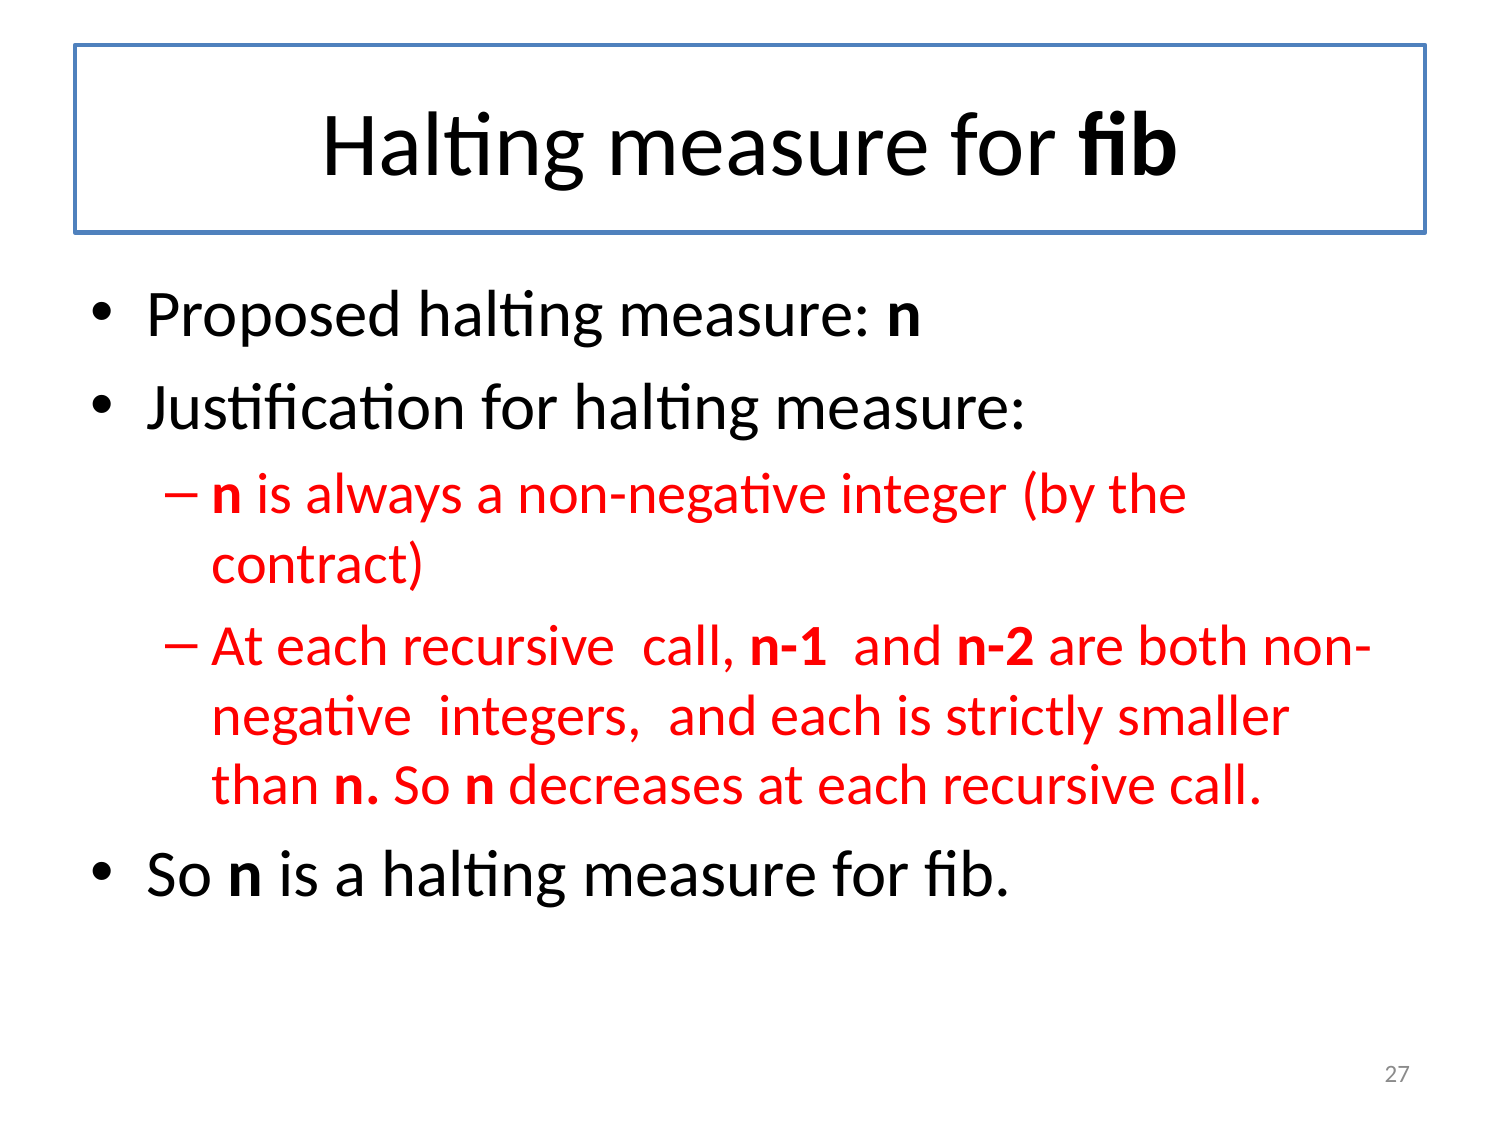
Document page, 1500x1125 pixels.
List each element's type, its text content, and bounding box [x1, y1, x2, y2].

slide_number 27 [1074, 1042, 1425, 1103]
list Proposed halting measure: n Justification for halting measure: n is always a non-negative integer (by the contract) At each recursive call, n-1 and n-2 are both non-negative integers, and each is strictly smaller than n. So n decreases at each recursive call. So n is a halting measure for fib. [75, 262, 1425, 1005]
title Halting measure for fib [73, 43, 1427, 235]
